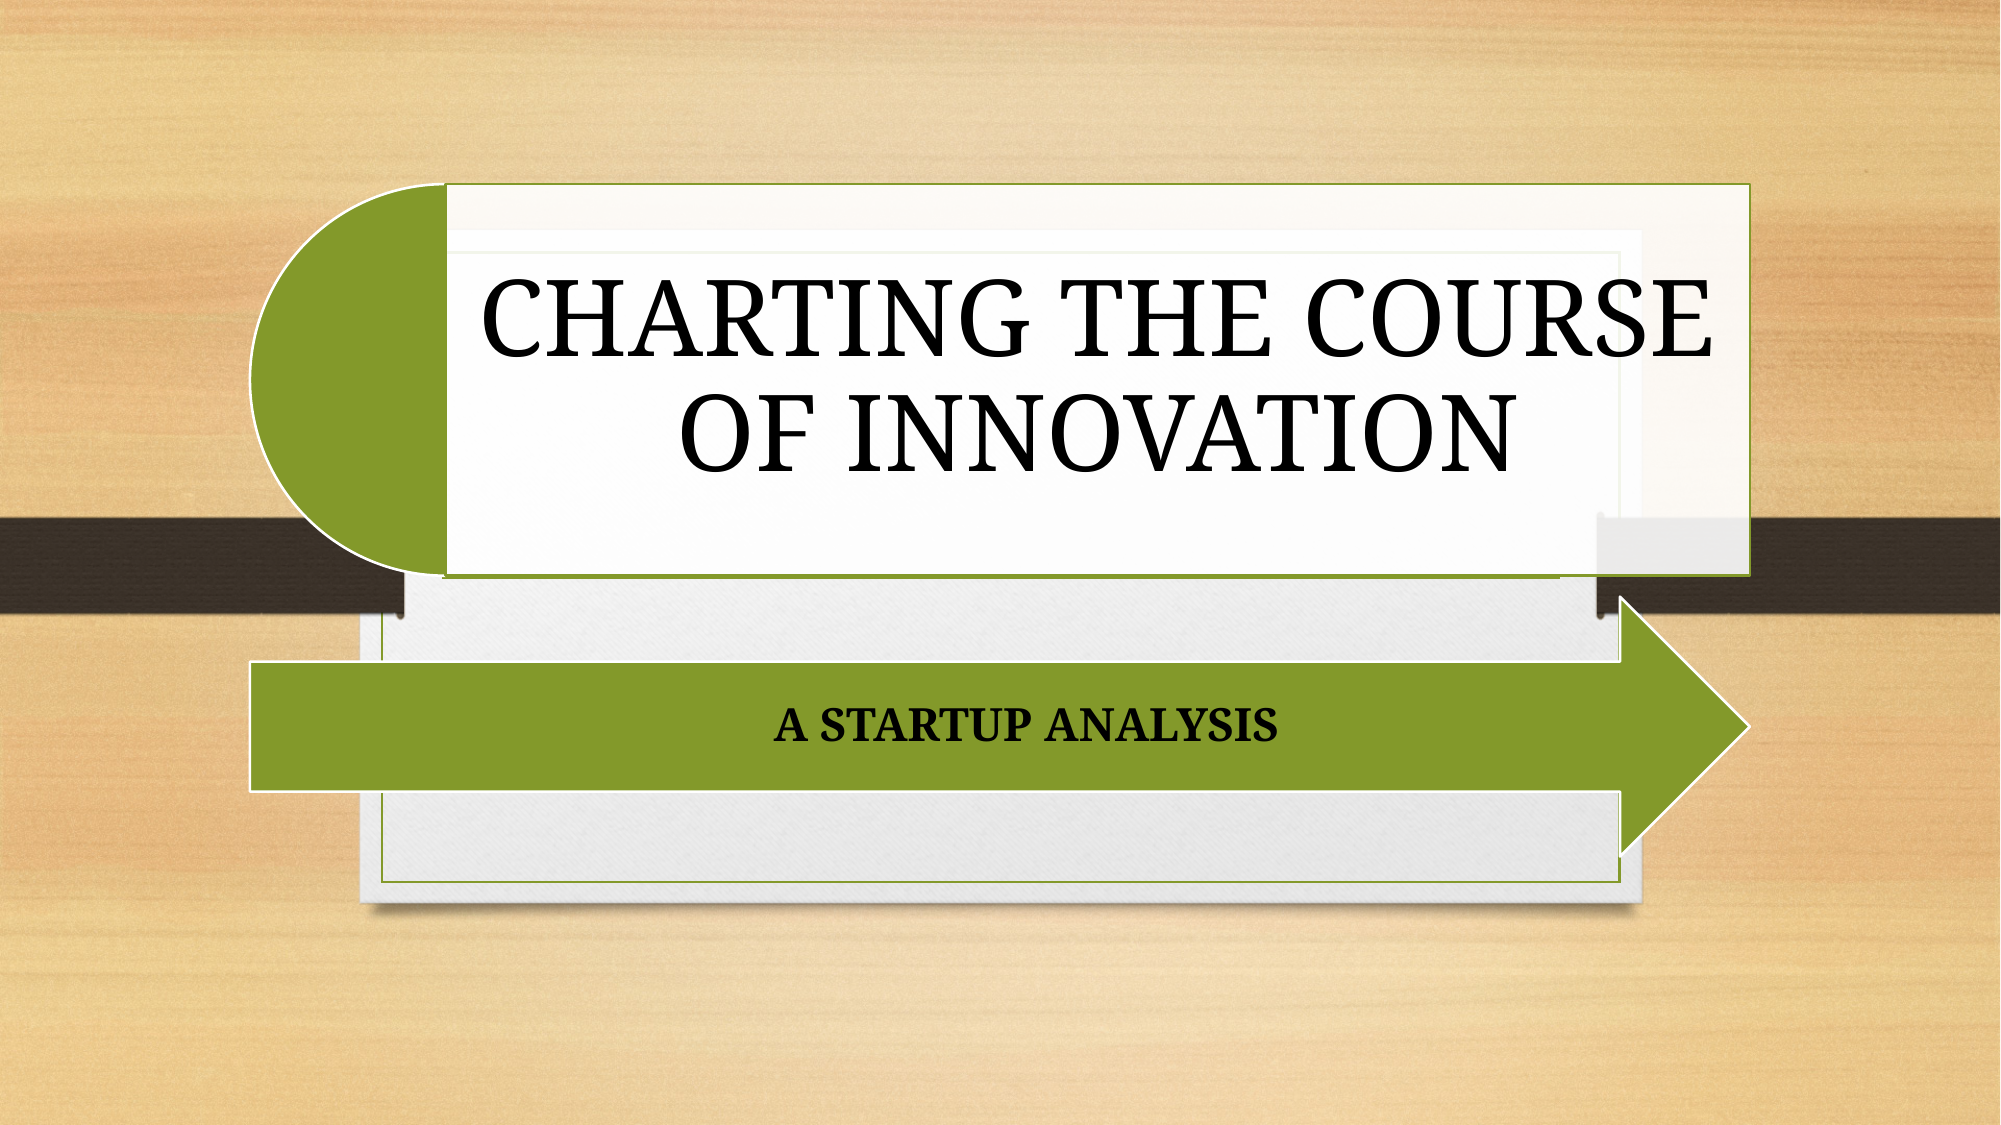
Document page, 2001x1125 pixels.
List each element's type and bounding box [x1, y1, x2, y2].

picture [0, 0, 2001, 1125]
text_box [249, 590, 1751, 863]
text_box [249, 183, 1751, 576]
